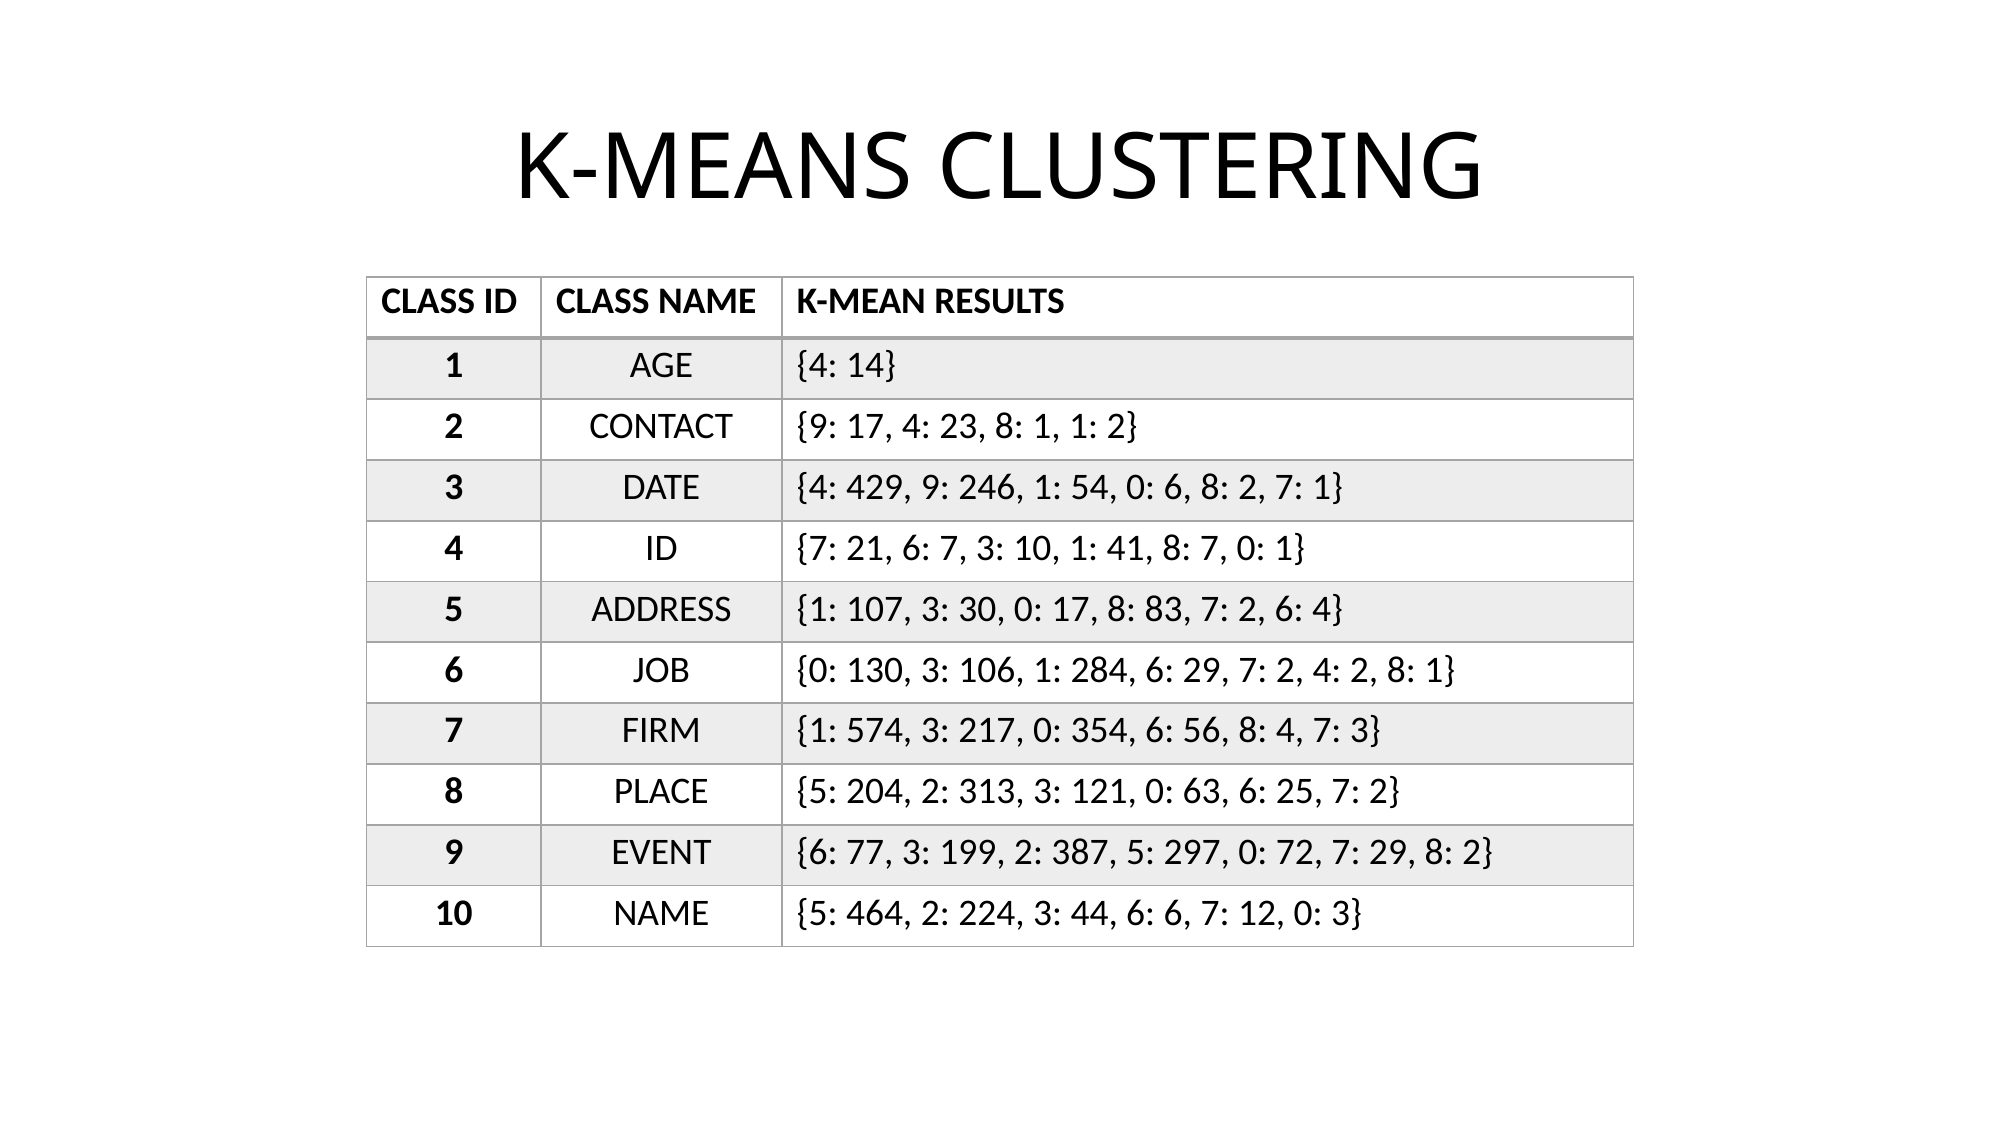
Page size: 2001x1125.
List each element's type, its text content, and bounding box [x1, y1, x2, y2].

table_cell {4: 429, 9: 246, 1: 54, 0: 6, 8: 2, 7: 1} [783, 461, 1633, 520]
table_cell 1 [367, 340, 540, 398]
table_cell 4 [367, 522, 540, 581]
table_cell ADDRESS [542, 582, 781, 641]
table_cell {9: 17, 4: 23, 8: 1, 1: 2} [783, 400, 1633, 459]
table_cell DATE [542, 461, 781, 520]
table_cell 2 [367, 400, 540, 459]
table_cell 7 [367, 704, 540, 763]
table_cell NAME [542, 886, 781, 946]
table_cell {5: 204, 2: 313, 3: 121, 0: 63, 6: 25, 7: 2} [783, 765, 1633, 824]
table_cell 10 [367, 886, 540, 946]
table_cell 5 [367, 582, 540, 641]
table_cell JOB [542, 643, 781, 702]
title K-MEANS CLUSTERING [137, 59, 1863, 278]
table_cell EVENT [542, 826, 781, 885]
table_cell {1: 107, 3: 30, 0: 17, 8: 83, 7: 2, 6: 4} [783, 582, 1633, 641]
table_cell 9 [367, 826, 540, 885]
table_header CLASS ID [367, 278, 540, 336]
table_cell {6: 77, 3: 199, 2: 387, 5: 297, 0: 72, 7: 29, 8: 2} [783, 826, 1633, 885]
table_header CLASS NAME [542, 278, 781, 336]
table_cell 3 [367, 461, 540, 520]
table_cell FIRM [542, 704, 781, 763]
table_cell CONTACT [542, 400, 781, 459]
table_cell {0: 130, 3: 106, 1: 284, 6: 29, 7: 2, 4: 2, 8: 1} [783, 643, 1633, 702]
table_cell ID [542, 522, 781, 581]
table_cell 8 [367, 765, 540, 824]
table_cell 6 [367, 643, 540, 702]
table_cell {1: 574, 3: 217, 0: 354, 6: 56, 8: 4, 7: 3} [783, 704, 1633, 763]
table_cell {5: 464, 2: 224, 3: 44, 6: 6, 7: 12, 0: 3} [783, 886, 1633, 946]
table_cell AGE [542, 340, 781, 398]
table_header K-MEAN RESULTS [783, 278, 1633, 336]
table_cell {4: 14} [783, 340, 1633, 398]
table_cell {7: 21, 6: 7, 3: 10, 1: 41, 8: 7, 0: 1} [783, 522, 1633, 581]
table_cell PLACE [542, 765, 781, 824]
